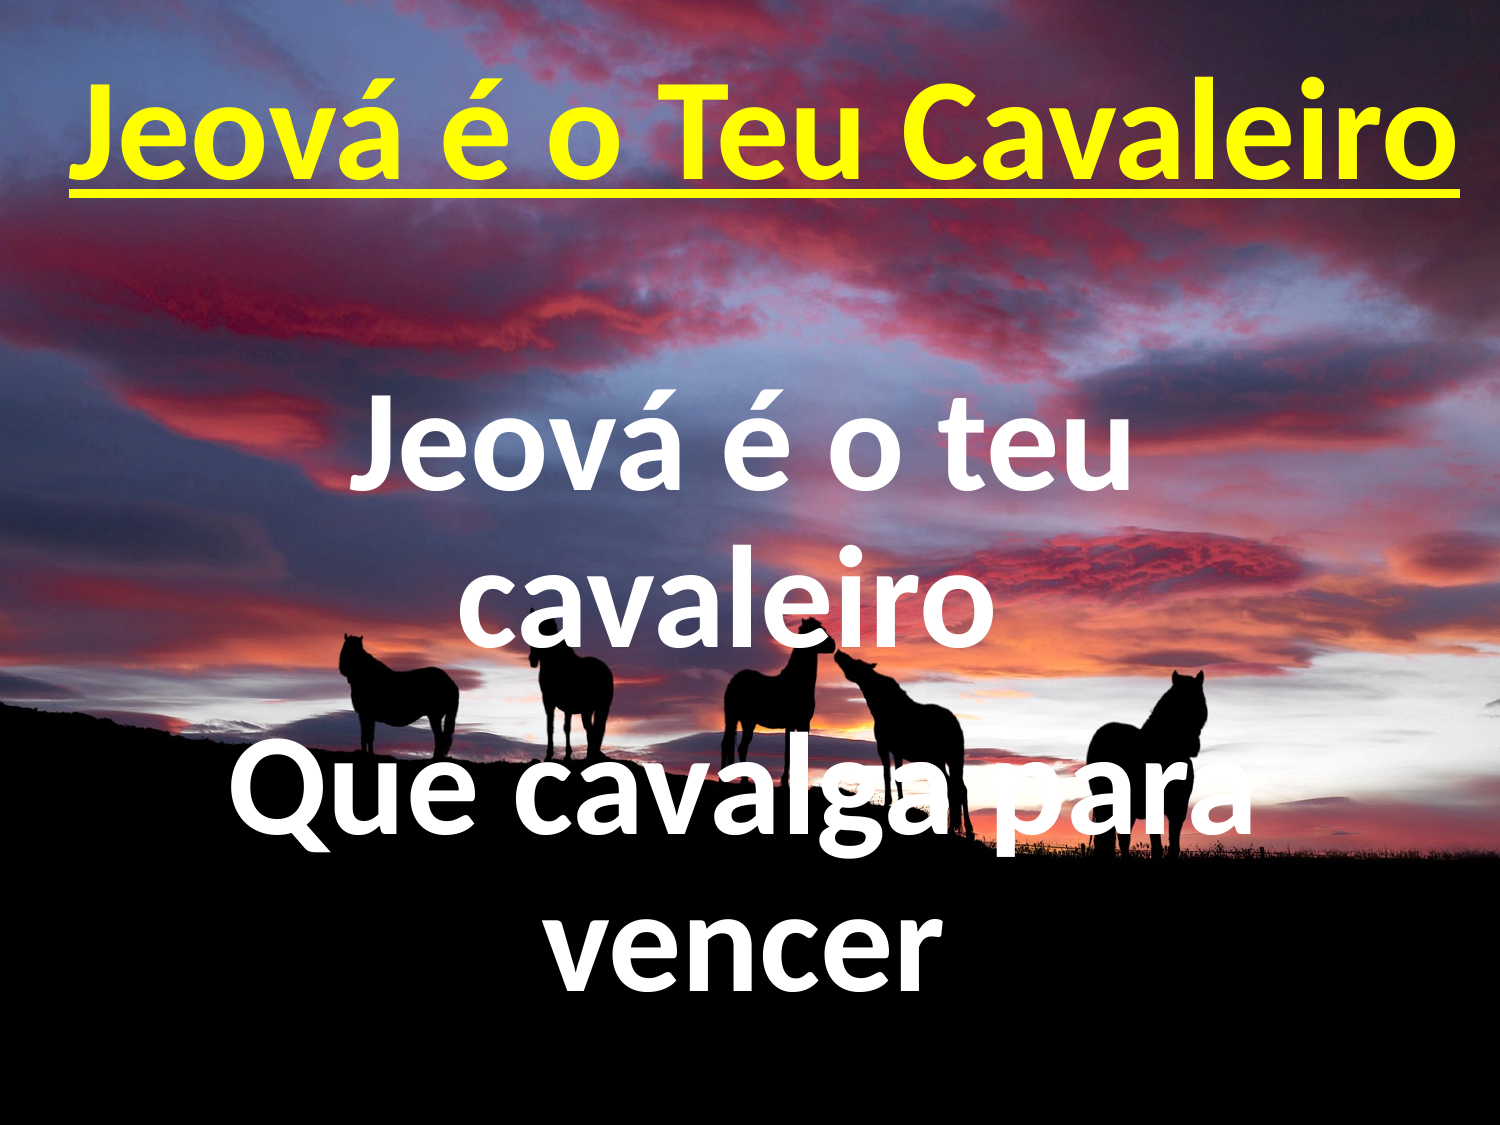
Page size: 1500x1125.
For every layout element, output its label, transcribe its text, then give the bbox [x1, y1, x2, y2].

title Jeová é o Teu Cavaleiro [29, 42, 1500, 200]
picture [0, 0, 1500, 1125]
subtitle Jeová é o teu cavaleiro Que cavalga para vencer [49, 349, 1438, 1038]
